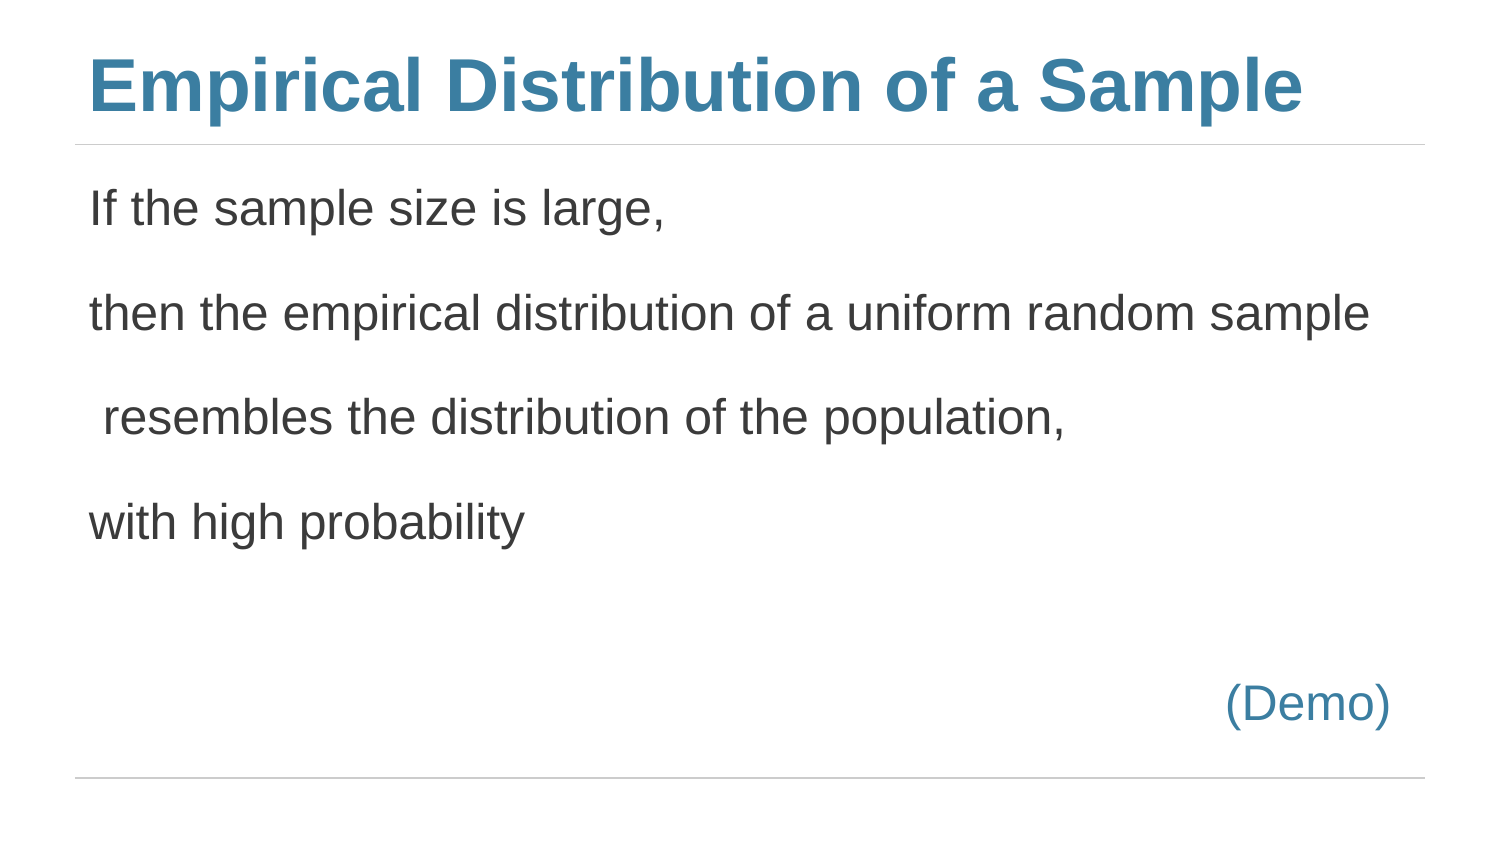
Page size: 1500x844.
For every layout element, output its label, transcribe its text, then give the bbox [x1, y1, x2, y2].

title Empirical Distribution of a Sample [86, 34, 1310, 173]
text_box If the sample size is large, then the empirical distribution of a uniform random sample resembles the distribution of the population, with high probability (Demo) [86, 173, 1393, 731]
